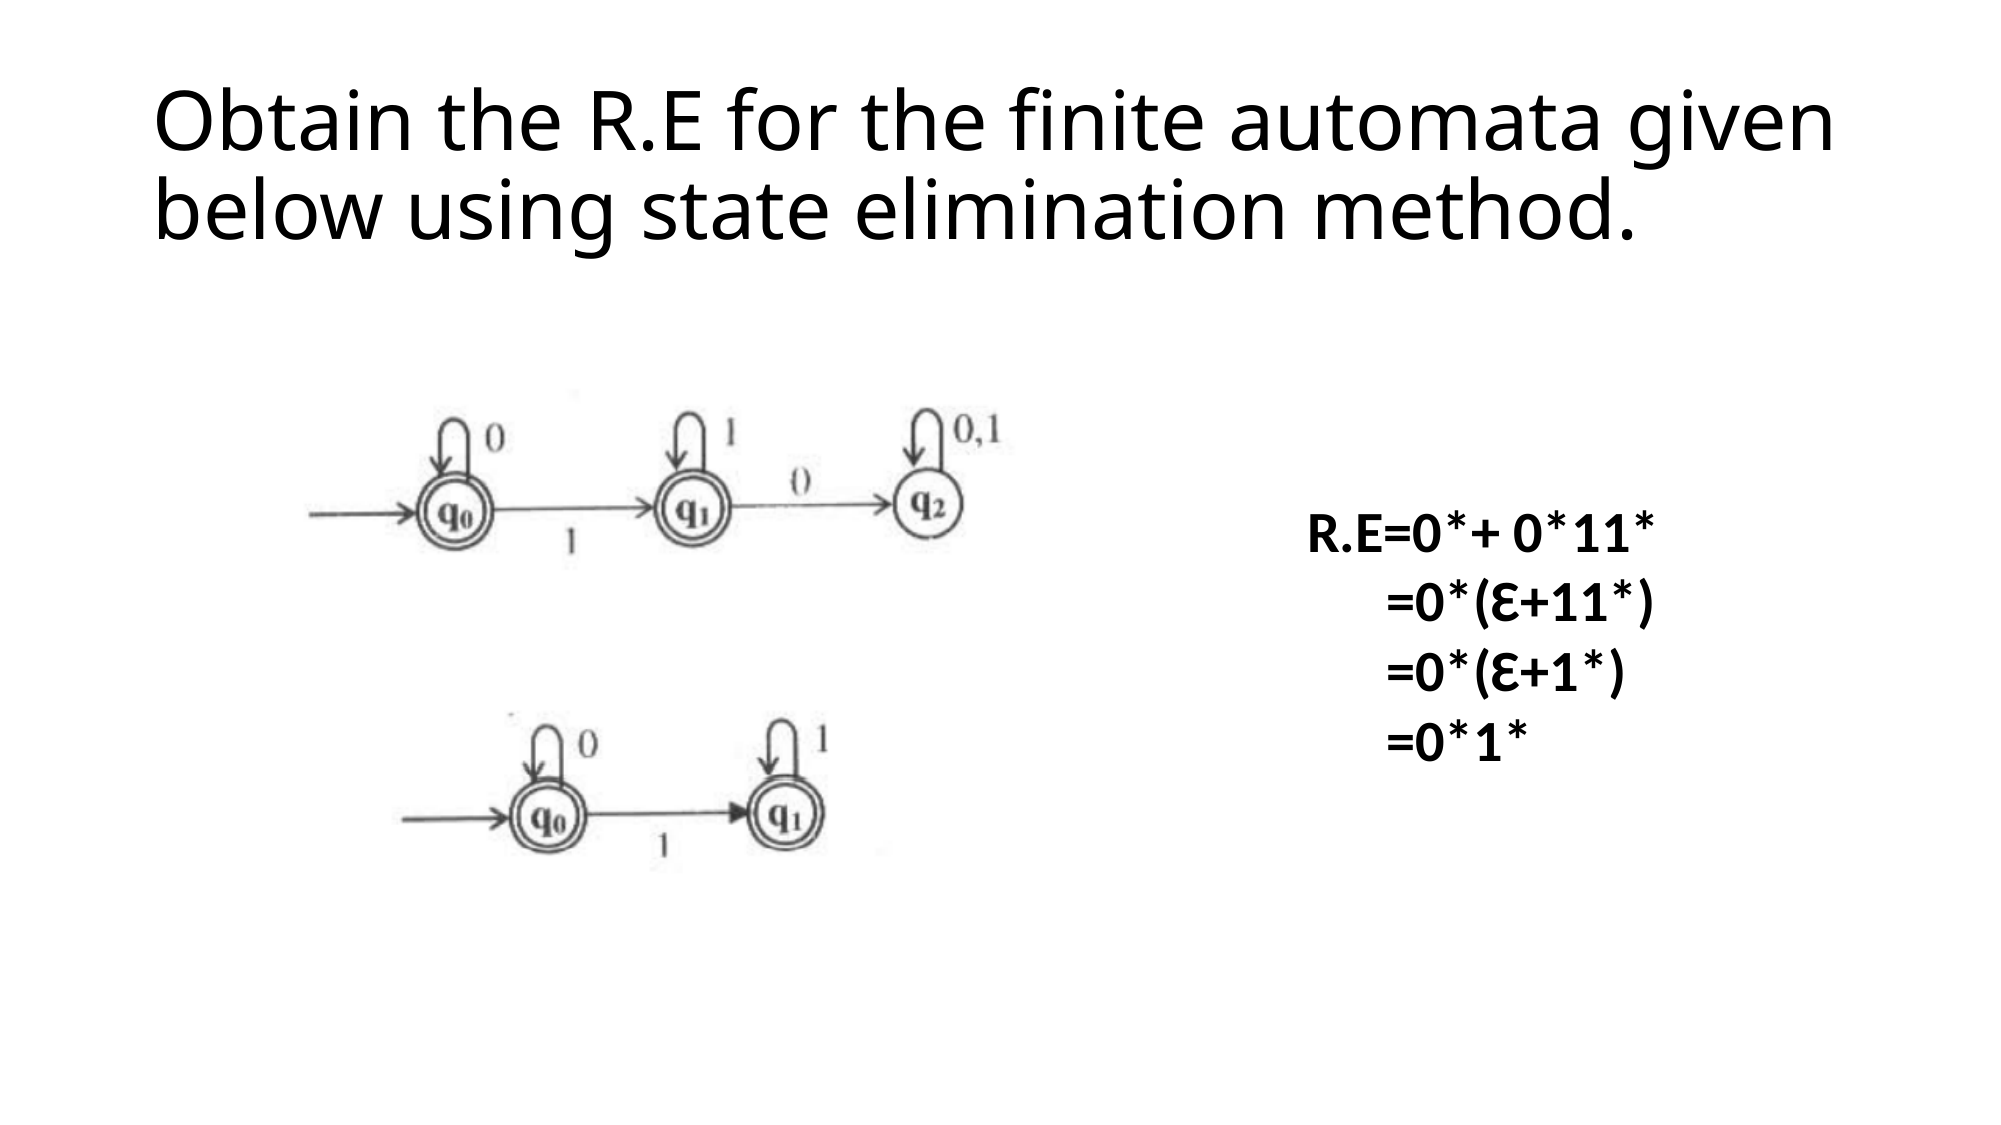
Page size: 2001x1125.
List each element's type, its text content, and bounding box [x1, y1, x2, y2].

picture [378, 695, 897, 886]
title Obtain the R.E for the finite automata given below using state elimination method. [137, 59, 1863, 278]
picture [293, 383, 1037, 589]
text_box R.E=0*+ 0*11* =0*(Ɛ+11*) =0*(Ɛ+1*) =0*1* [1292, 486, 1740, 781]
